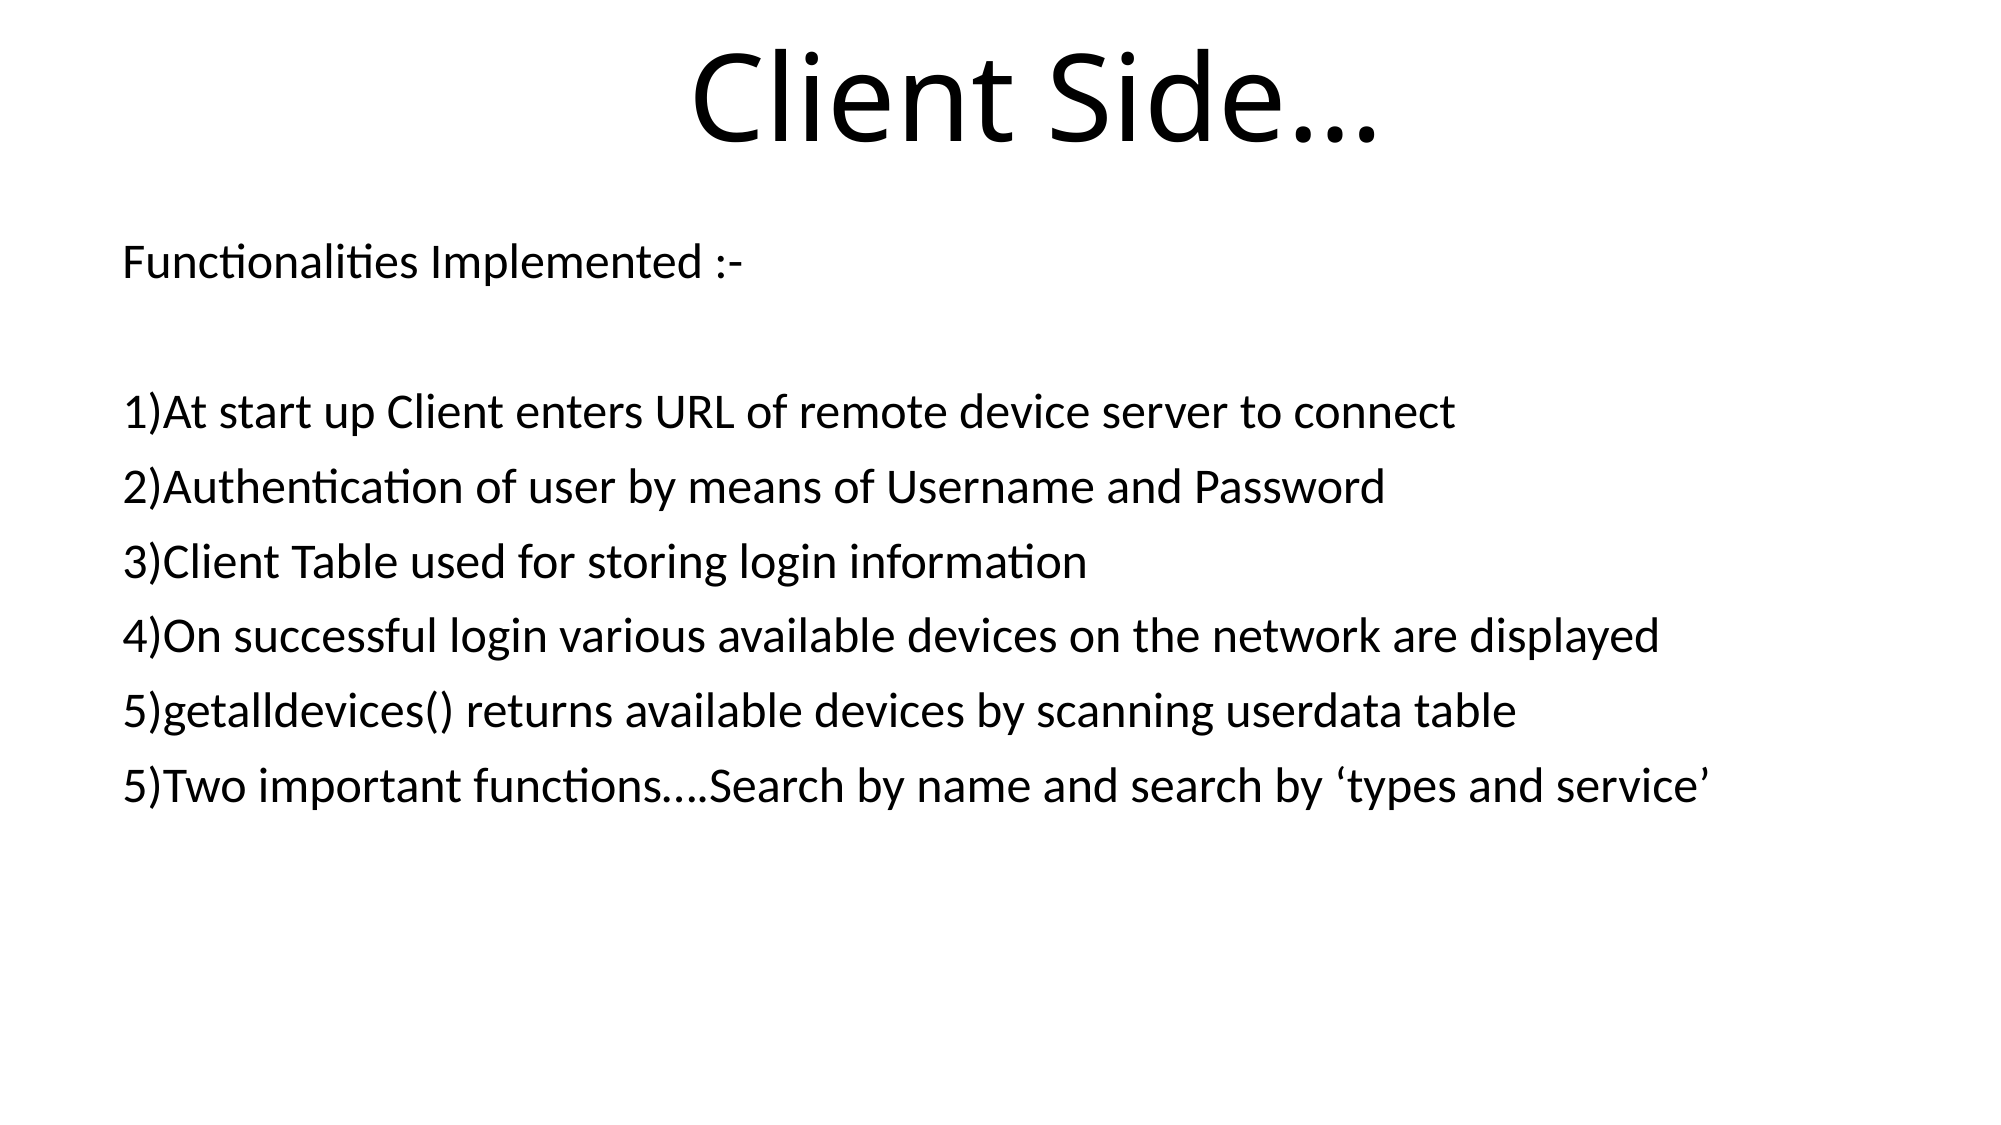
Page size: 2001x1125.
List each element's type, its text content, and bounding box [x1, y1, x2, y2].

subtitle Functionalities Implemented :- 1)At start up Client enters URL of remote device server to connect 2)Authentication of user by means of Username and Password 3)Client Table used for storing login information 4)On successful login various available devices on the network are displayed 5)getalldevices() returns available devices by scanning userdata table 5)Two important functions….Search by name and search by ‘types and service’ [107, 228, 1924, 1082]
title Client Side… [399, 29, 1673, 175]
